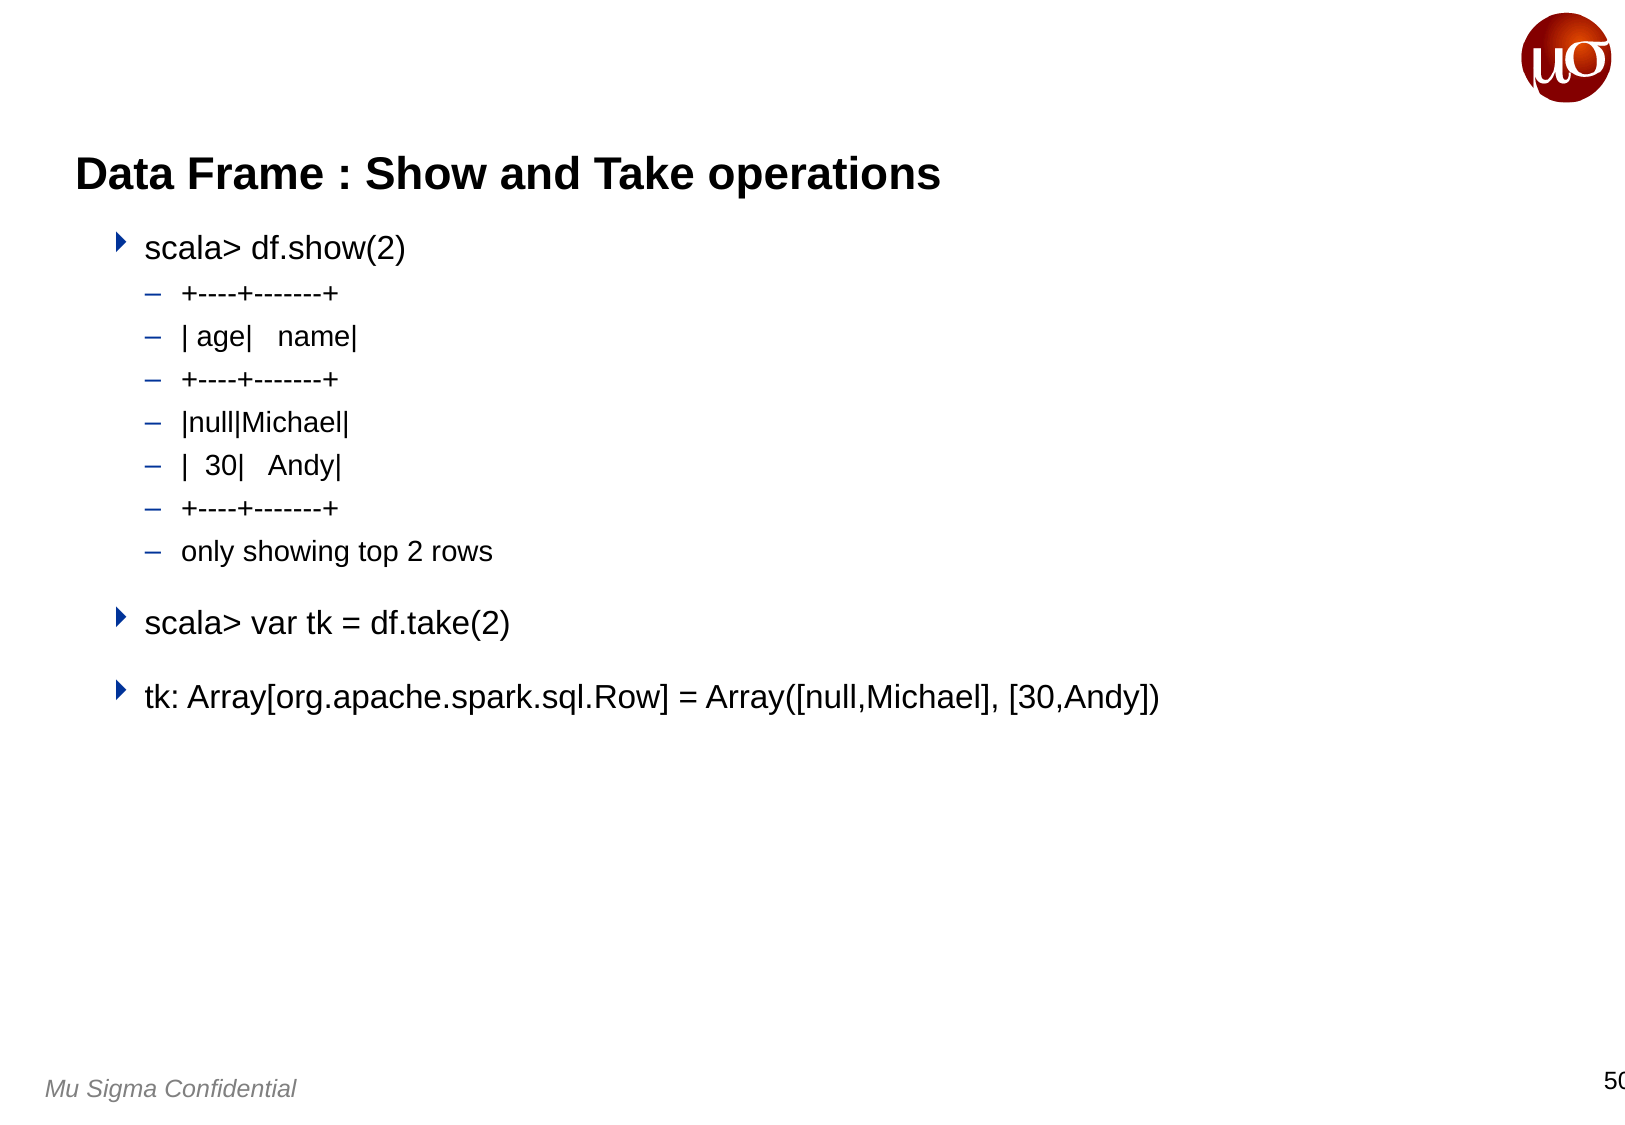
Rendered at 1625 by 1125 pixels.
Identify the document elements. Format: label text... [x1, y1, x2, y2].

list scala> df.show(2) +----+-------+ | age| name| +----+-------+ |null|Michael| | 30| Andy| +----+-------+ only showing top 2 rows scala> var tk = df.take(2) tk: Array[org.apache.spark.sql.Row] = Array([null,Michael], [30,Andy]) [105, 226, 1544, 915]
title Data Frame : Show and Take operations [74, 62, 1550, 201]
picture [1516, 12, 1615, 103]
